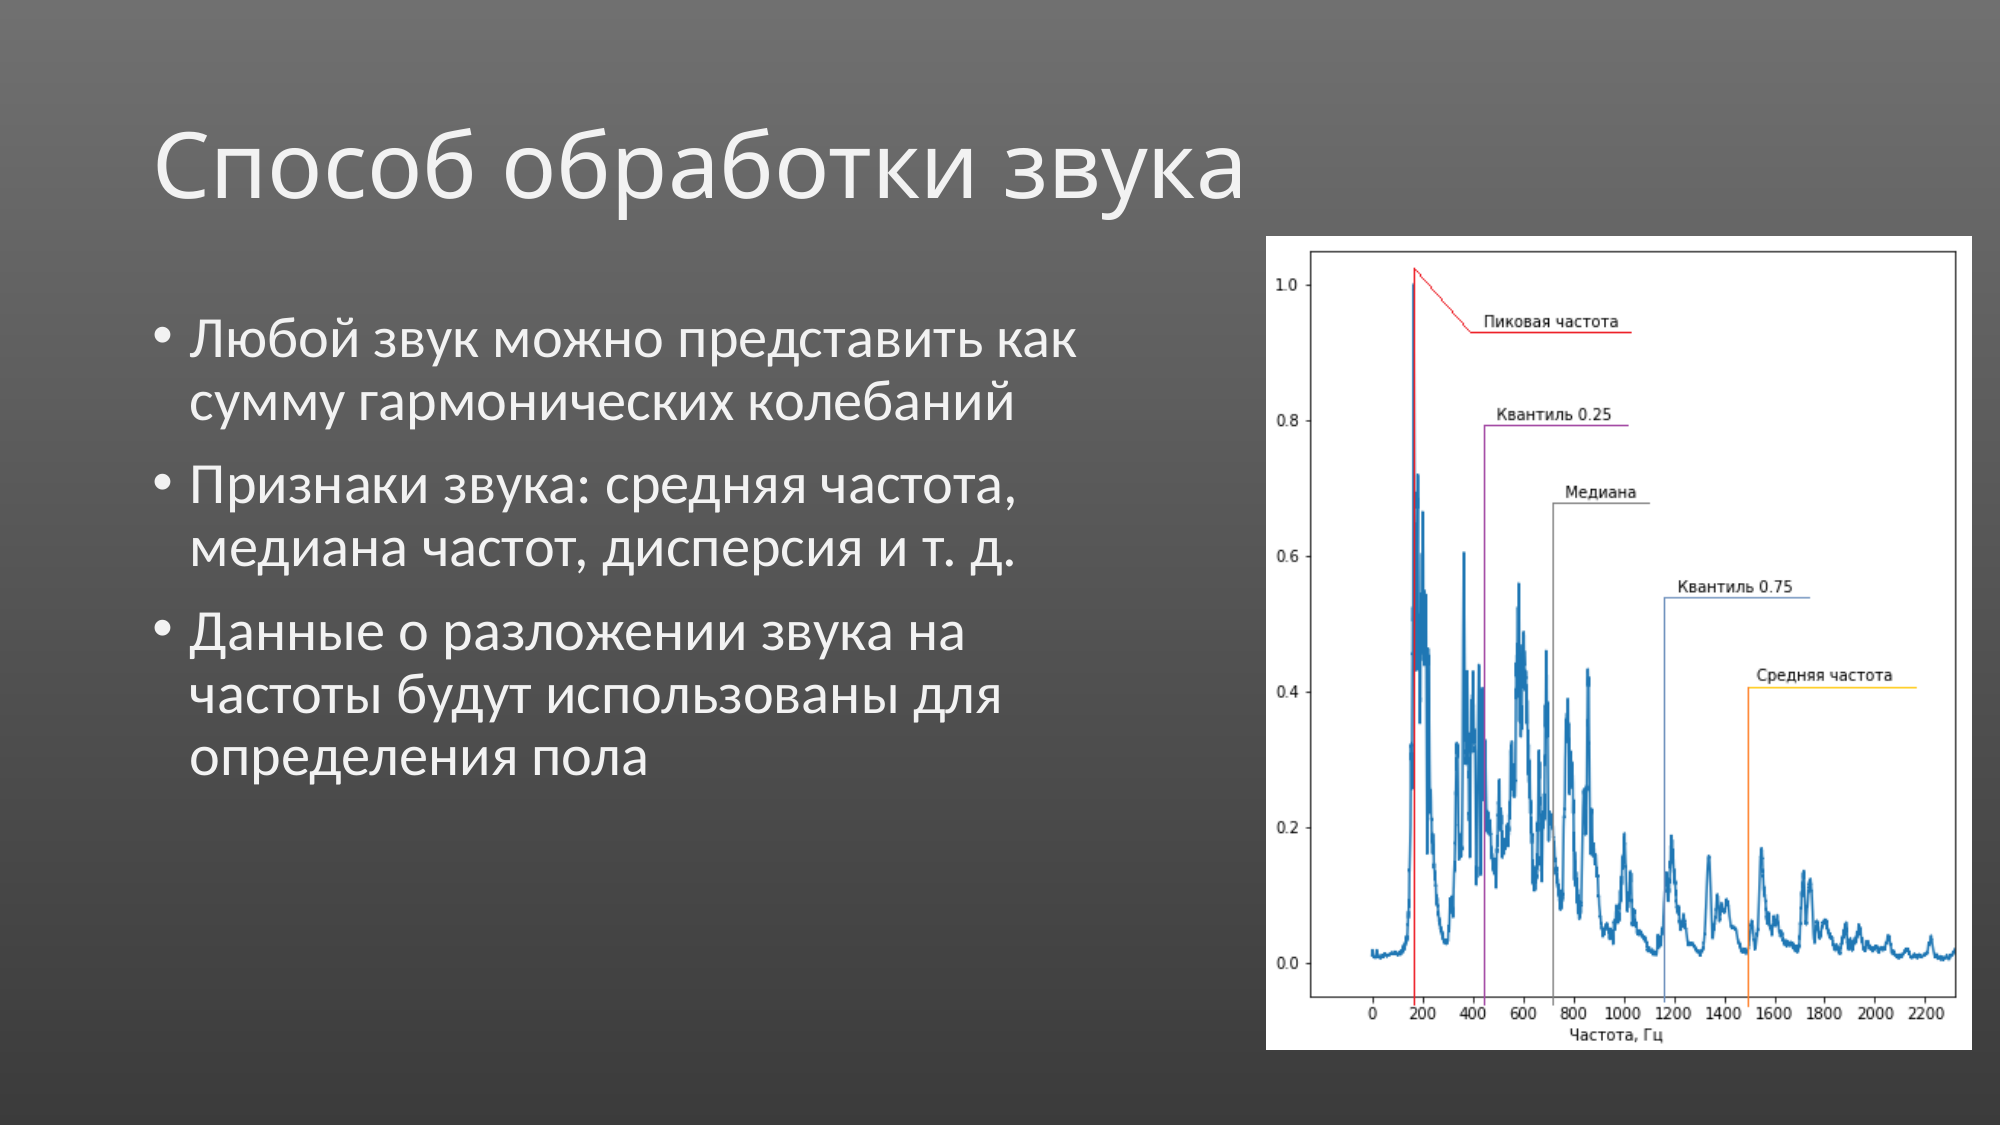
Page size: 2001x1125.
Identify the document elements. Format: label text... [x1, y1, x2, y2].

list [1266, 236, 1972, 1050]
title Способ обработки звука [137, 59, 1863, 278]
list Любой звук можно представить как сумму гармонических колебаний Признаки звука: средняя частота, медиана частот, дисперсия и т. д. Данные о разложении звука на частоты будут использованы для определения пола [137, 299, 1168, 1014]
